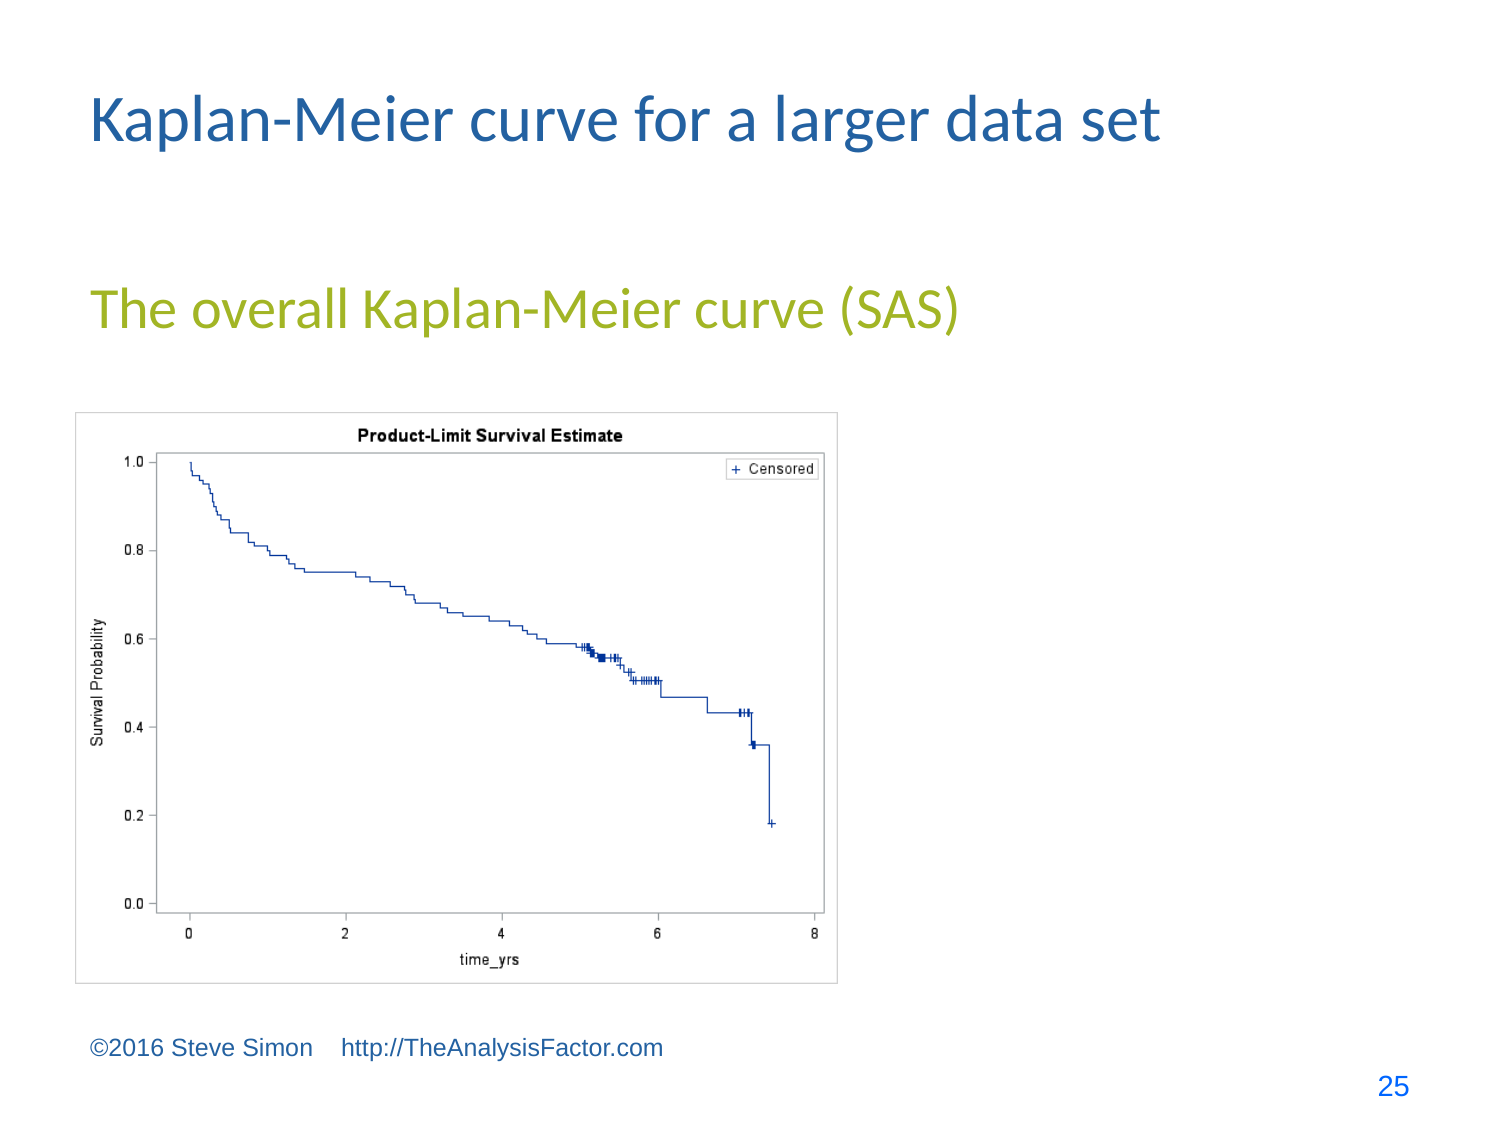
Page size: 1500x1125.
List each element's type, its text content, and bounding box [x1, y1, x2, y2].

slide_number 25 [1275, 1025, 1425, 1104]
footer ©2016 Steve Simon http://TheAnalysisFactor.com [75, 1024, 1338, 1103]
title Kaplan-Meier curve for a larger data set [75, 62, 1425, 163]
picture [74, 411, 838, 985]
list The overall Kaplan-Meier curve (SAS) [75, 262, 1425, 350]
